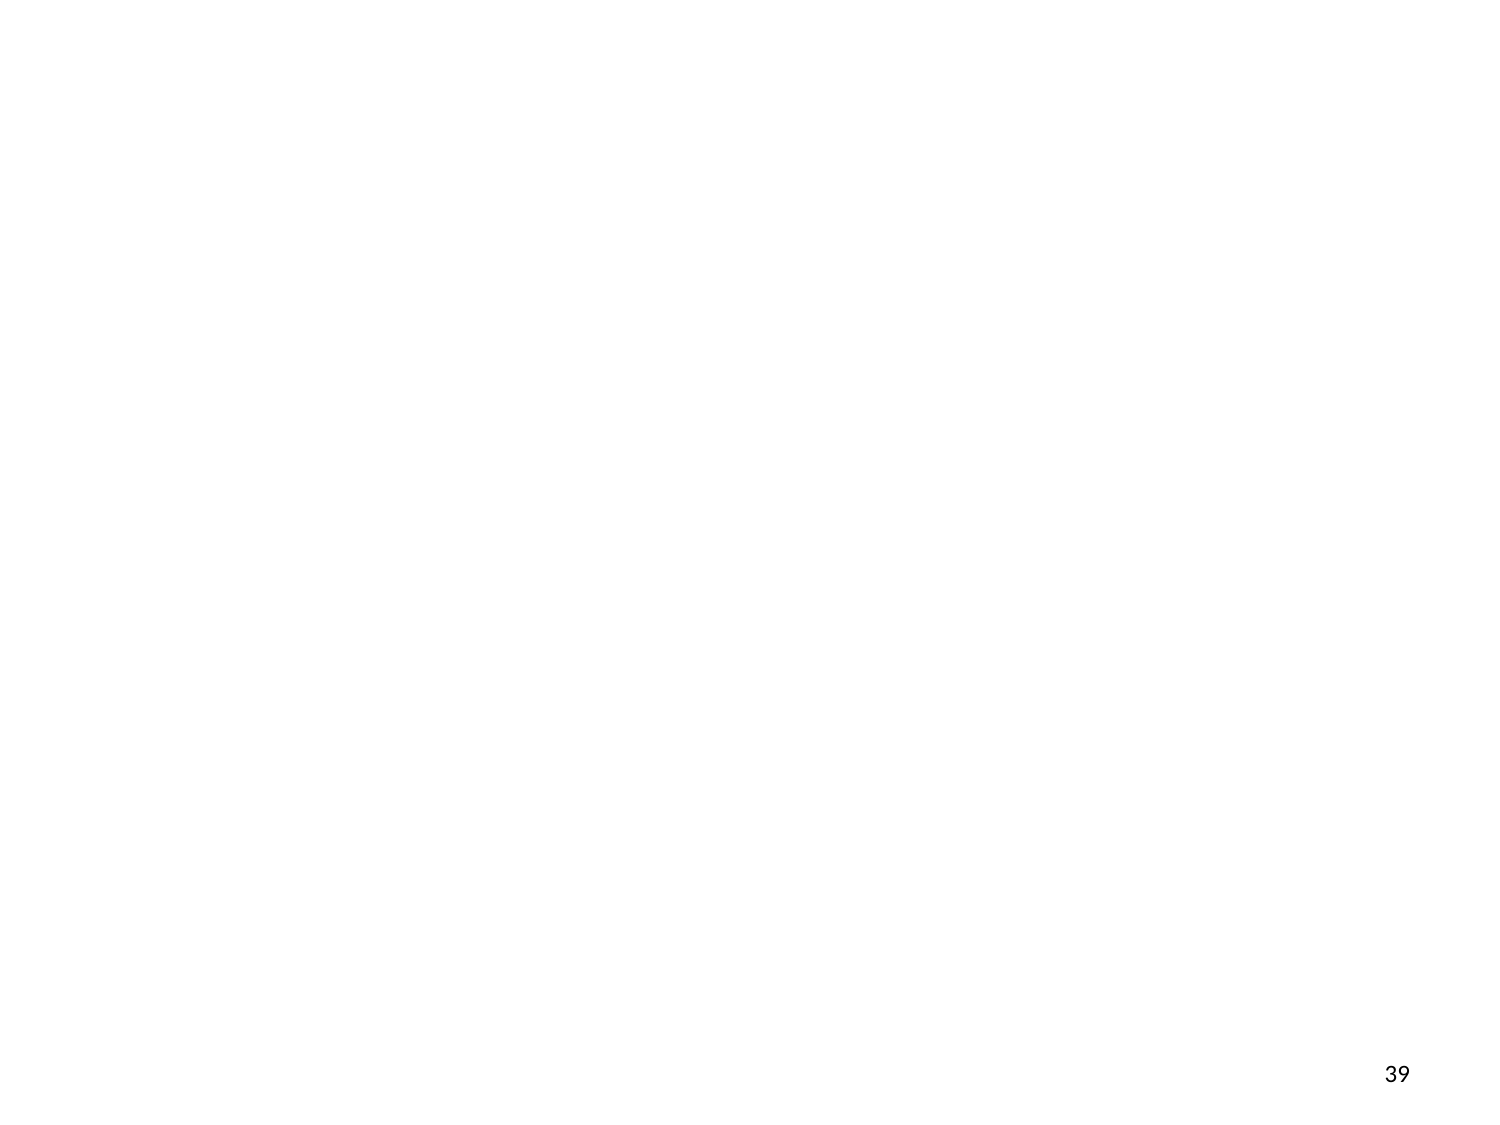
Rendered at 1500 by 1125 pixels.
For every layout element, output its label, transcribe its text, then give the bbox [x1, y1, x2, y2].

slide_number 39 [1074, 1042, 1425, 1103]
